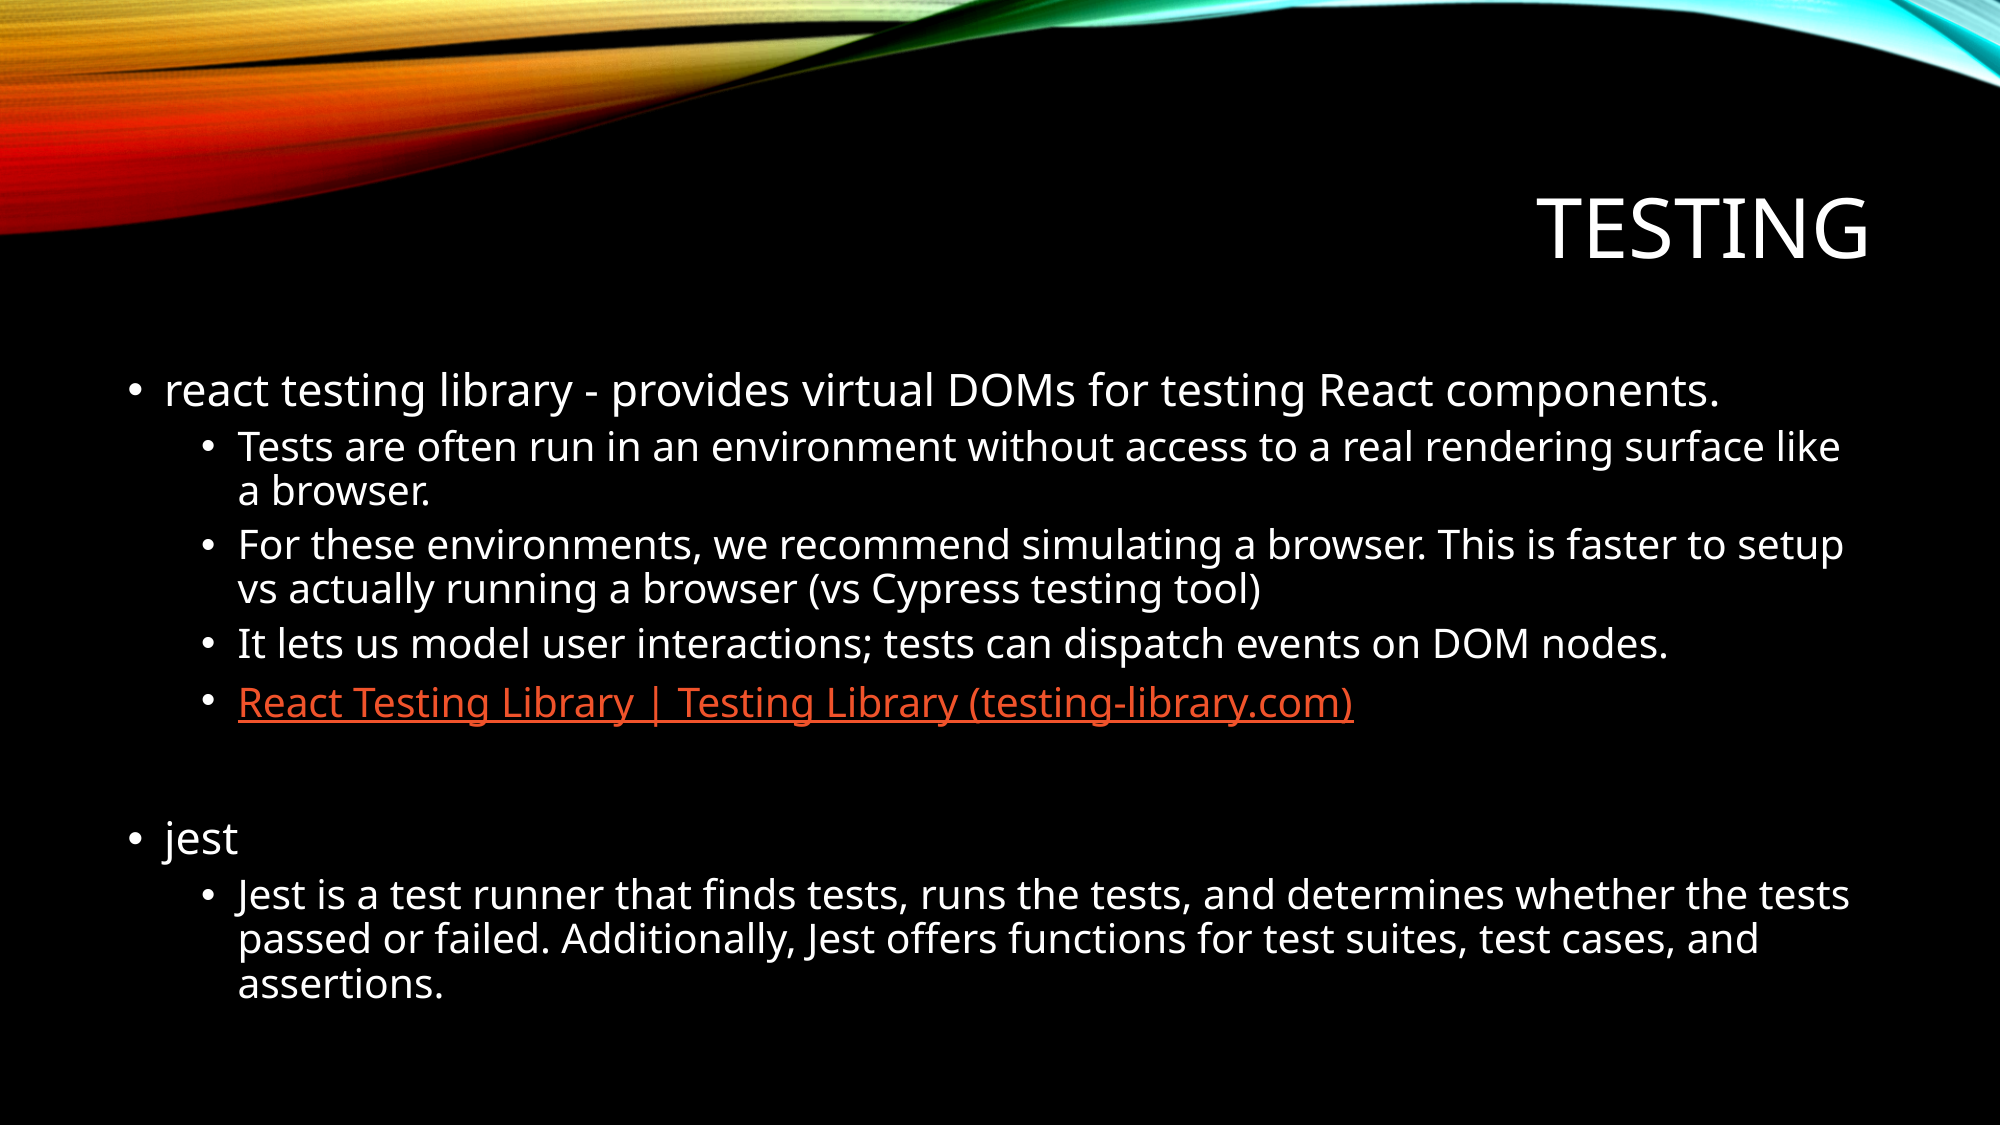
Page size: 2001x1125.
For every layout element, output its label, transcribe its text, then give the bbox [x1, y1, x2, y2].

title testing [474, 125, 1888, 338]
list react testing library - provides virtual DOMs for testing React components. Tests are often run in an environment without access to a real rendering surface like a browser. For these environments, we recommend simulating a browser. This is faster to setup vs actually running a browser (vs Cypress testing tool) It lets us model user interactions; tests can dispatch events on DOM nodes. React Testing Library | Testing Library (testing-library.com) jest Jest is a test runner that finds tests, runs the tests, and determines whether the tests passed or failed. Additionally, Jest offers functions for test suites, test cases, and assertions. [112, 360, 1888, 1021]
picture [0, 0, 2000, 237]
